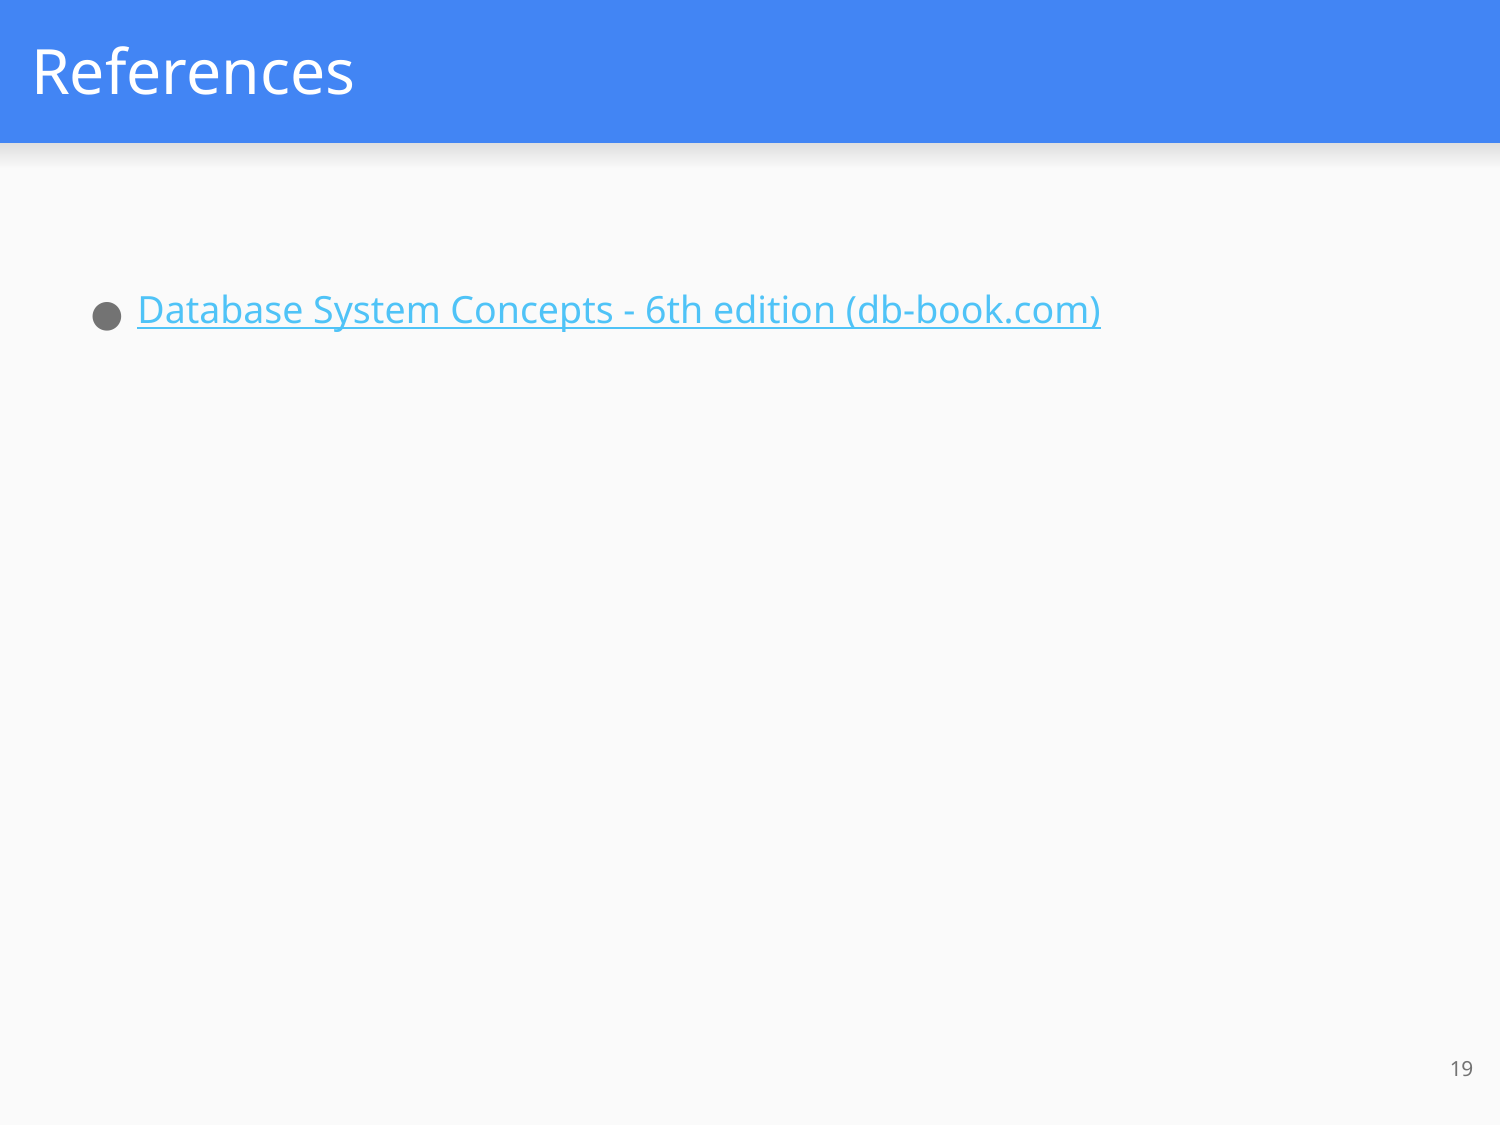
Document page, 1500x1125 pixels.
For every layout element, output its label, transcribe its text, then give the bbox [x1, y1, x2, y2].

slide_number 19 [1398, 1027, 1489, 1114]
title References [16, 3, 1464, 136]
list Database System Concepts - 6th edition (db-book.com) [75, 263, 1425, 1040]
